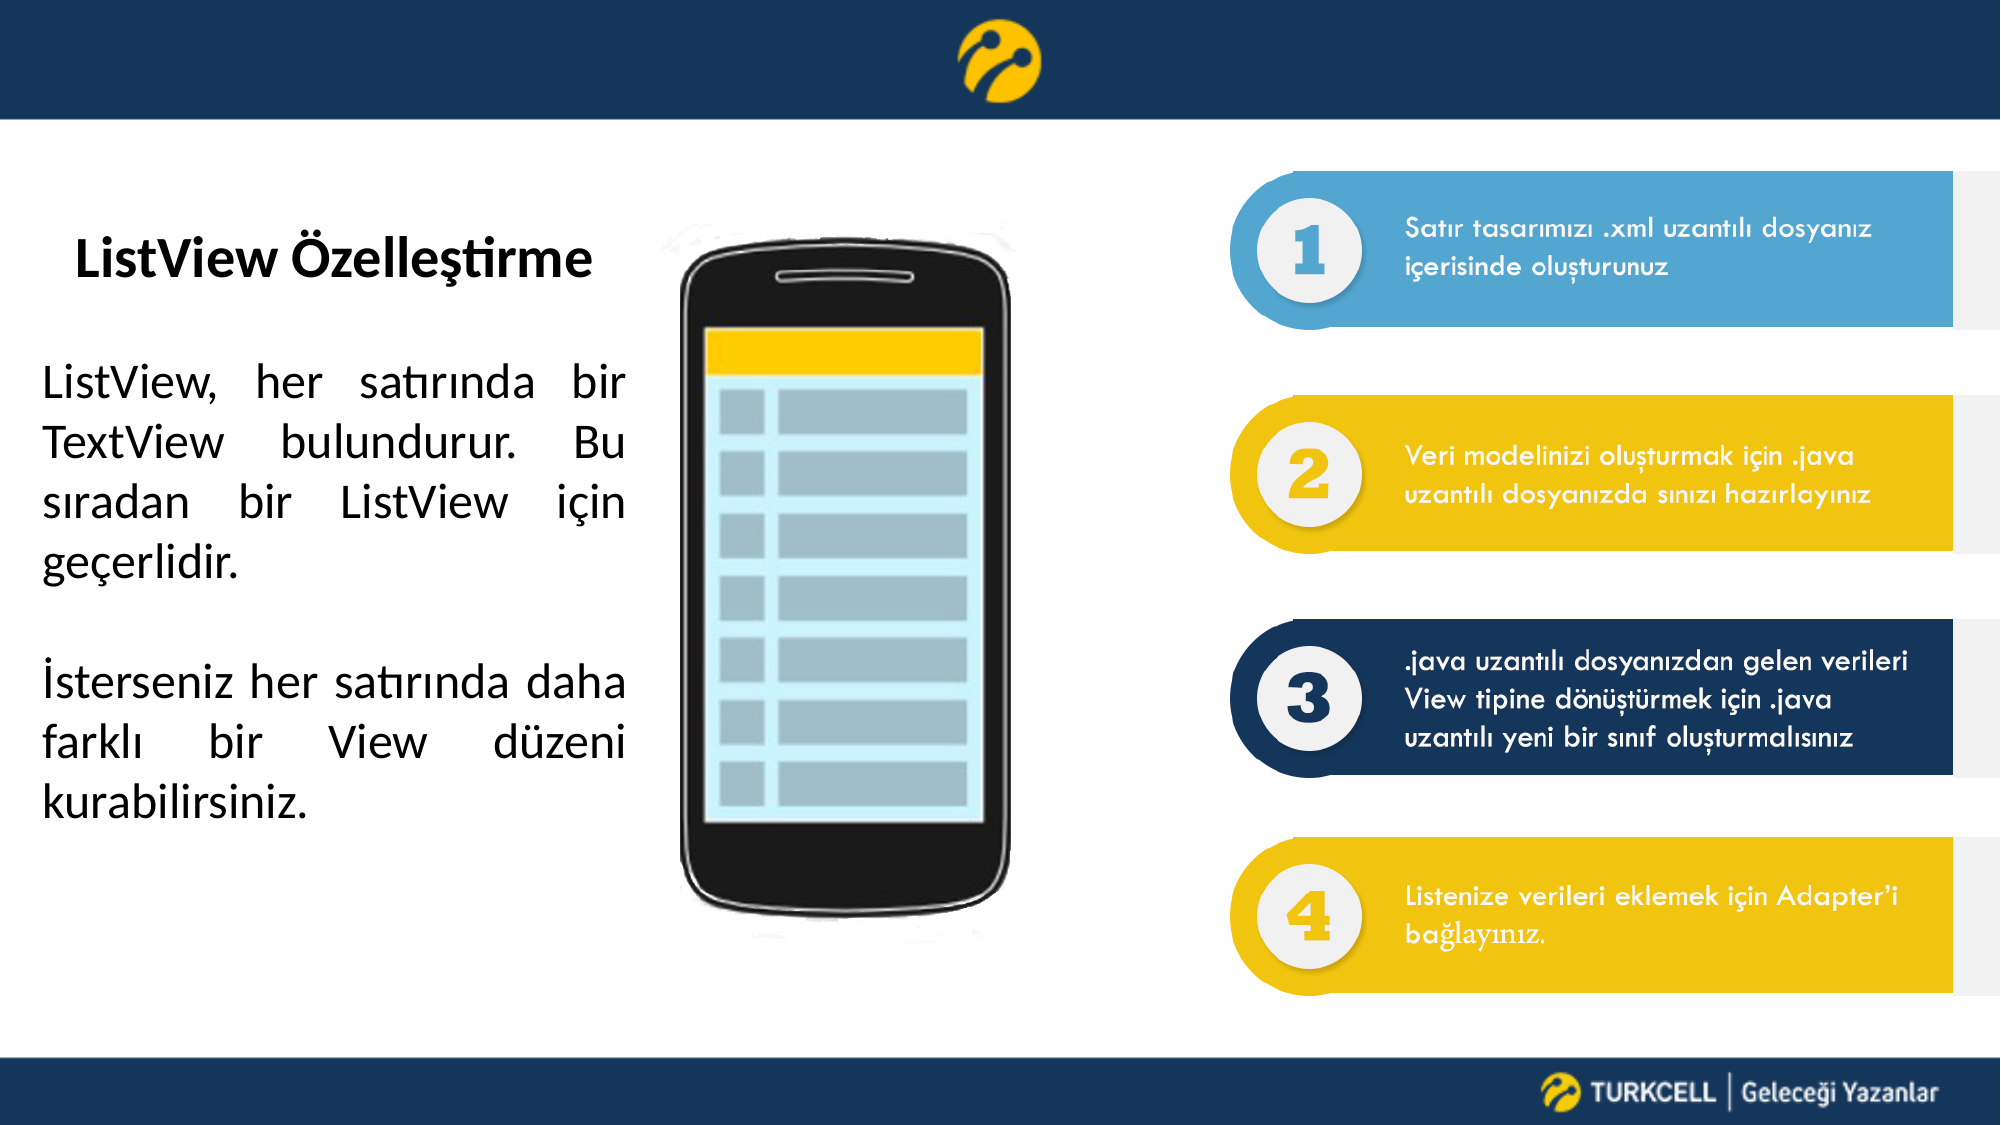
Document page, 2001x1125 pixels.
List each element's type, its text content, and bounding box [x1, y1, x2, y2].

picture [0, 0, 2000, 1125]
text_box ListView Özelleştirme ListView, her satırında bir TextView bulundurur. Bu sıradan bir ListView için geçerlidir. İsterseniz her satırında daha farklı bir View düzeni kurabilirsiniz. [22, 198, 561, 1000]
